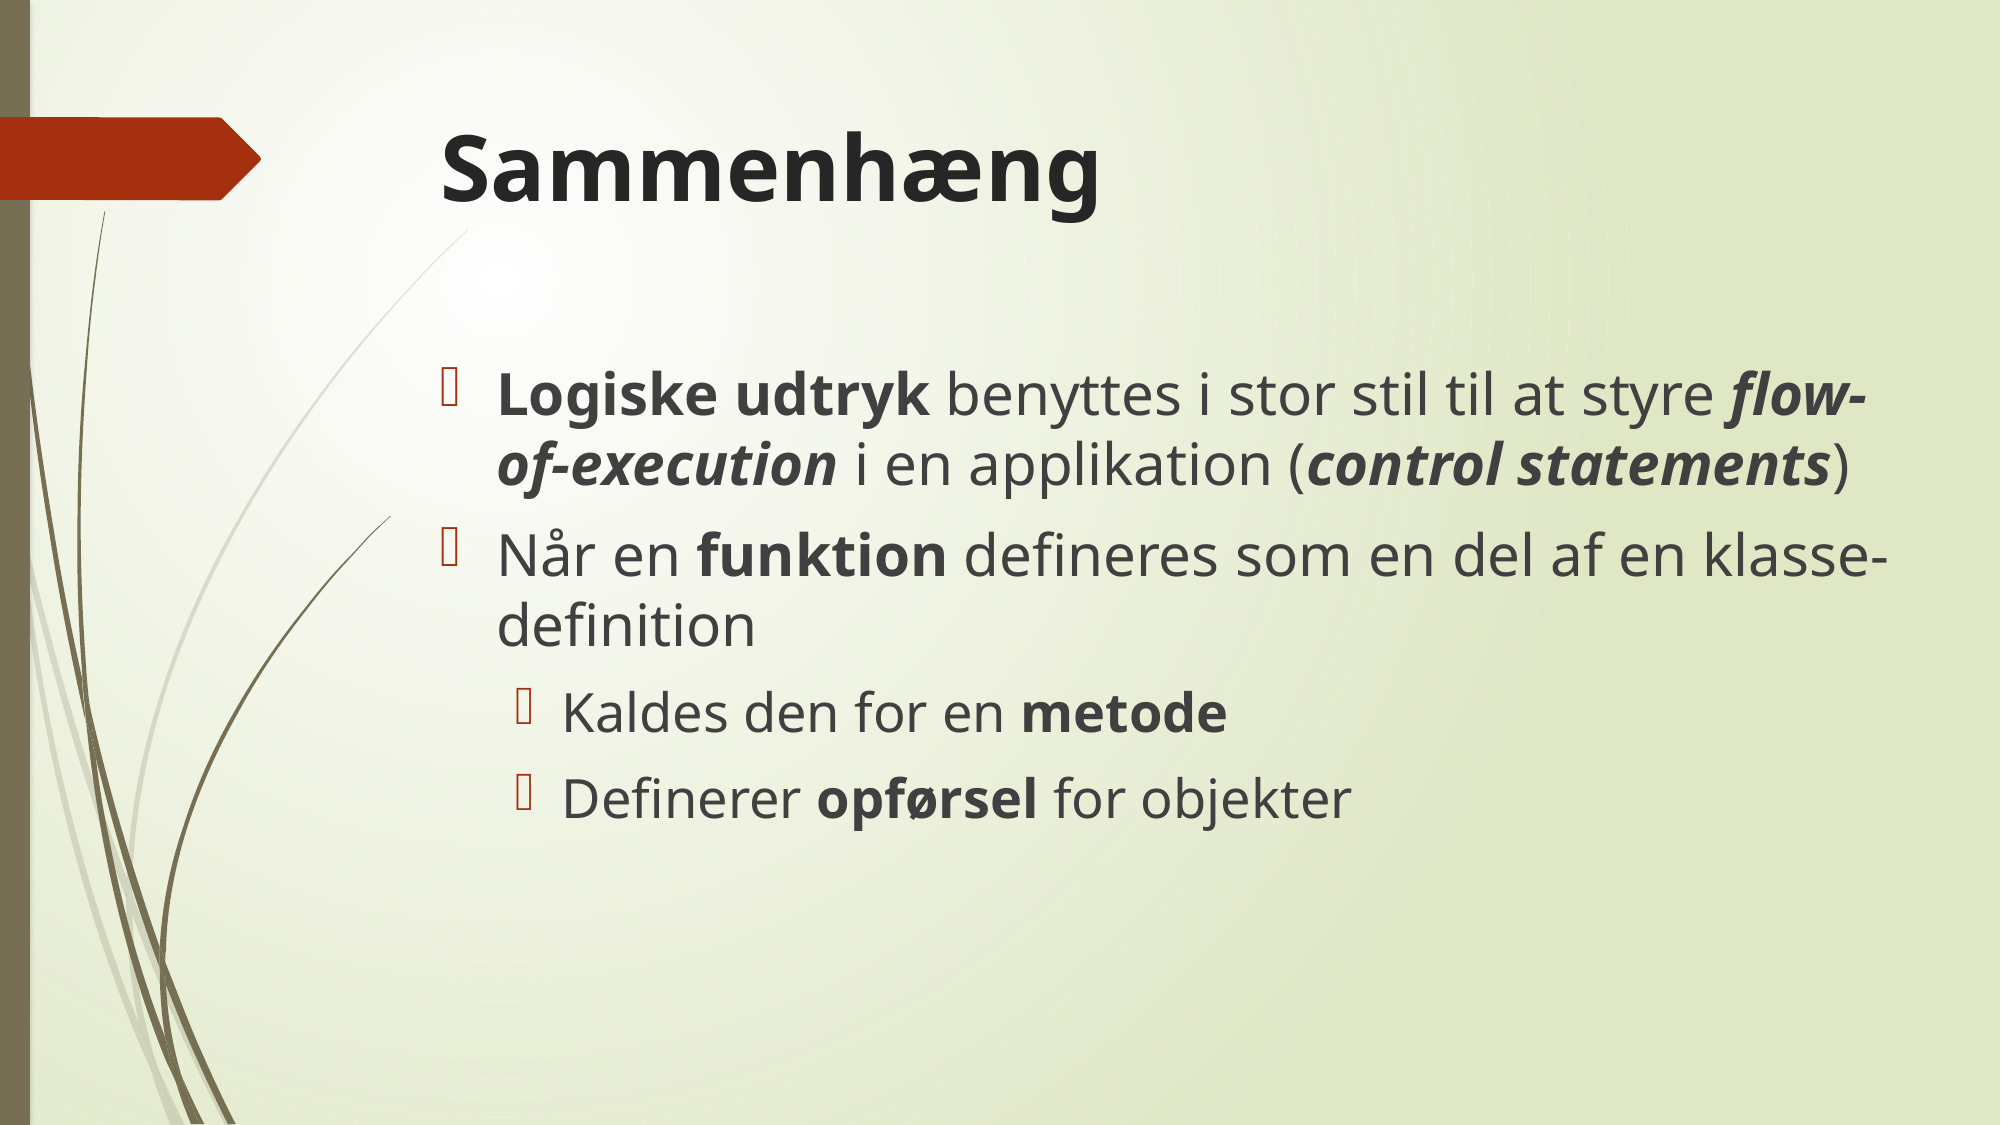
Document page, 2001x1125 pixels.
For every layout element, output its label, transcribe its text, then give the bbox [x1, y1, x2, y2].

list Logiske udtryk benyttes i stor stil til at styre flow-of-execution i en applikation (control statements) Når en funktion defineres som en del af en klasse-definition Kaldes den for en metode Definerer opførsel for objekter [424, 350, 1935, 1053]
title Sammenhæng [425, 102, 1888, 313]
